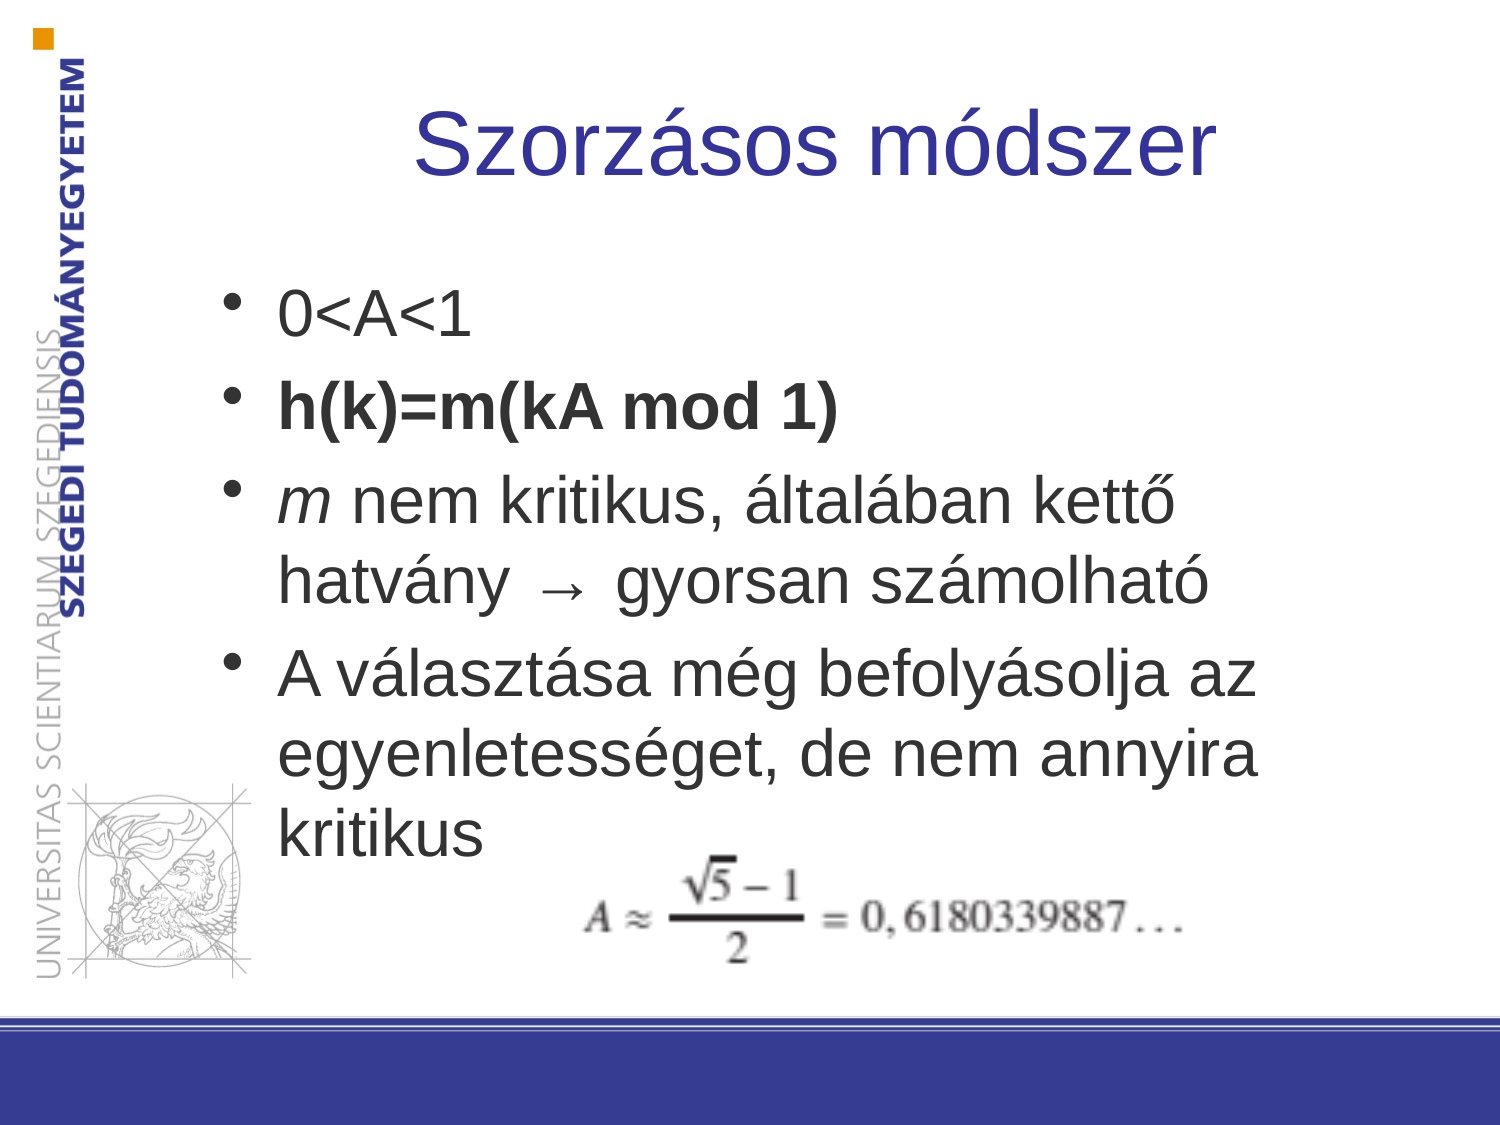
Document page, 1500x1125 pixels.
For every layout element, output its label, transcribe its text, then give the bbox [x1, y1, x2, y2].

picture [0, 0, 1500, 1125]
list 0<A<1 h(k)=m(kA mod 1) m nem kritikus, általában kettő hatvány → gyorsan számolható A választása még befolyásolja az egyenletességet, de nem annyira kritikus [206, 262, 1425, 977]
title Szorzásos módszer [206, 45, 1425, 233]
